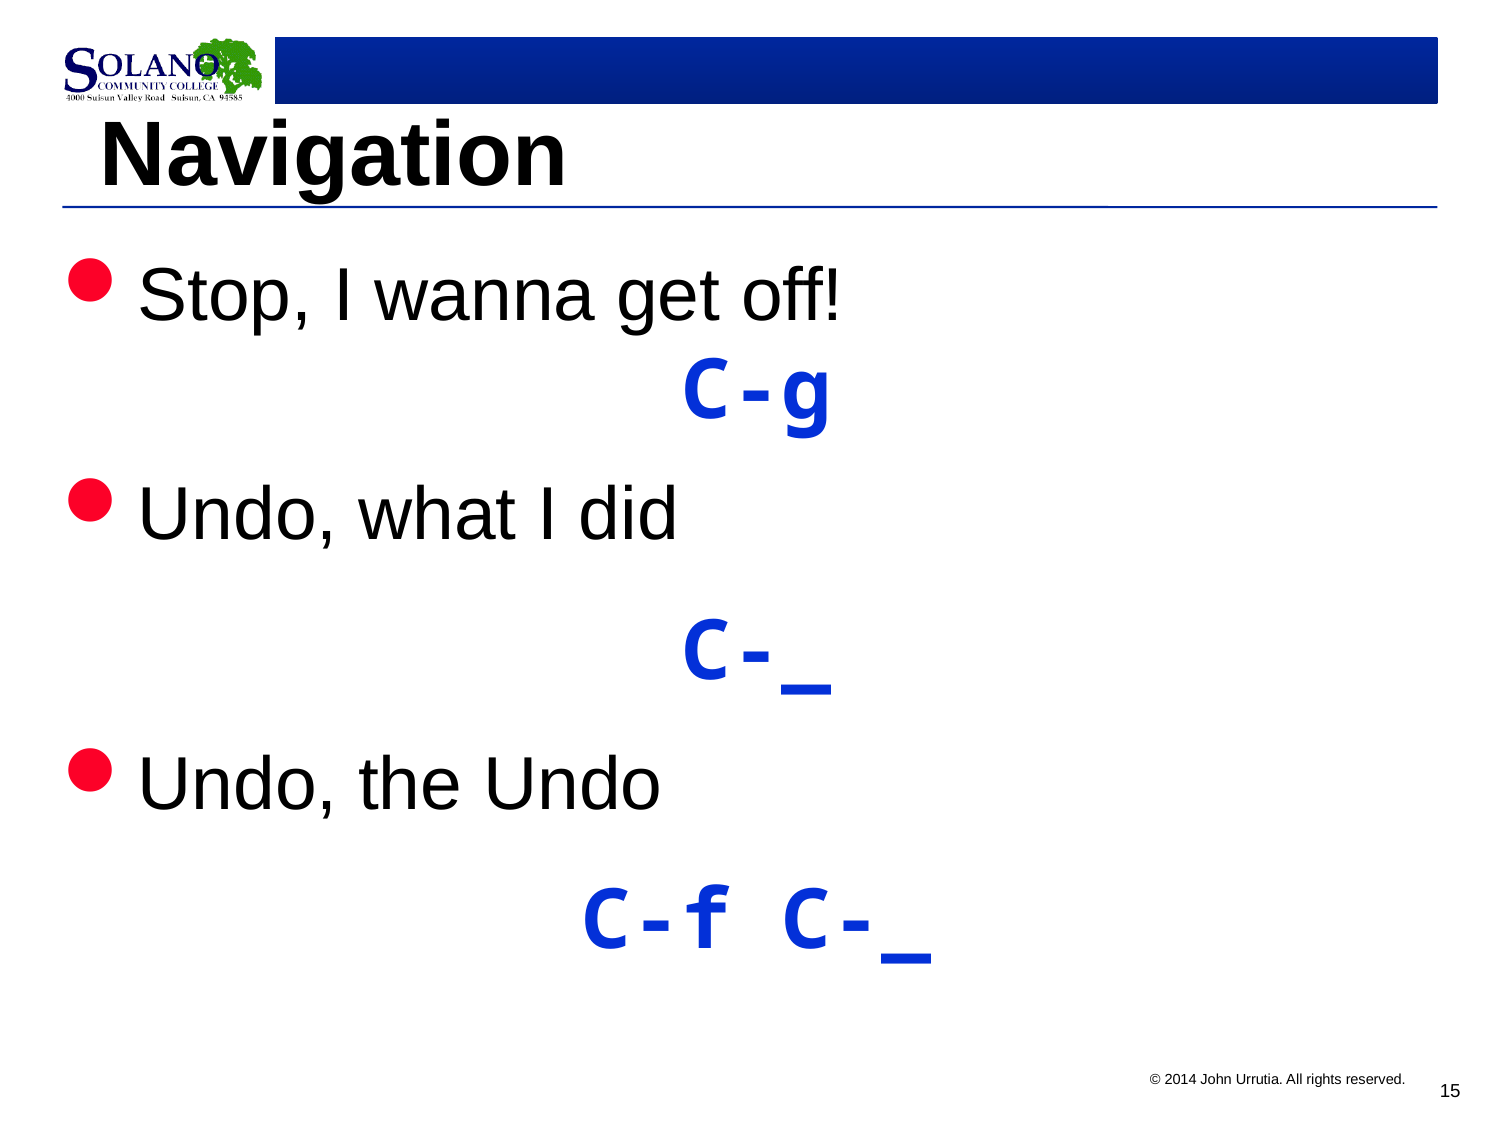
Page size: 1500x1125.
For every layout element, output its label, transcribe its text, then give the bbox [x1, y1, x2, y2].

picture [62, 37, 263, 102]
title Navigation [99, 62, 1400, 213]
list Stop, I wanna get off! C-g Undo, what I did C-_ Undo, the Undo C-f C-_ [62, 237, 1450, 1050]
